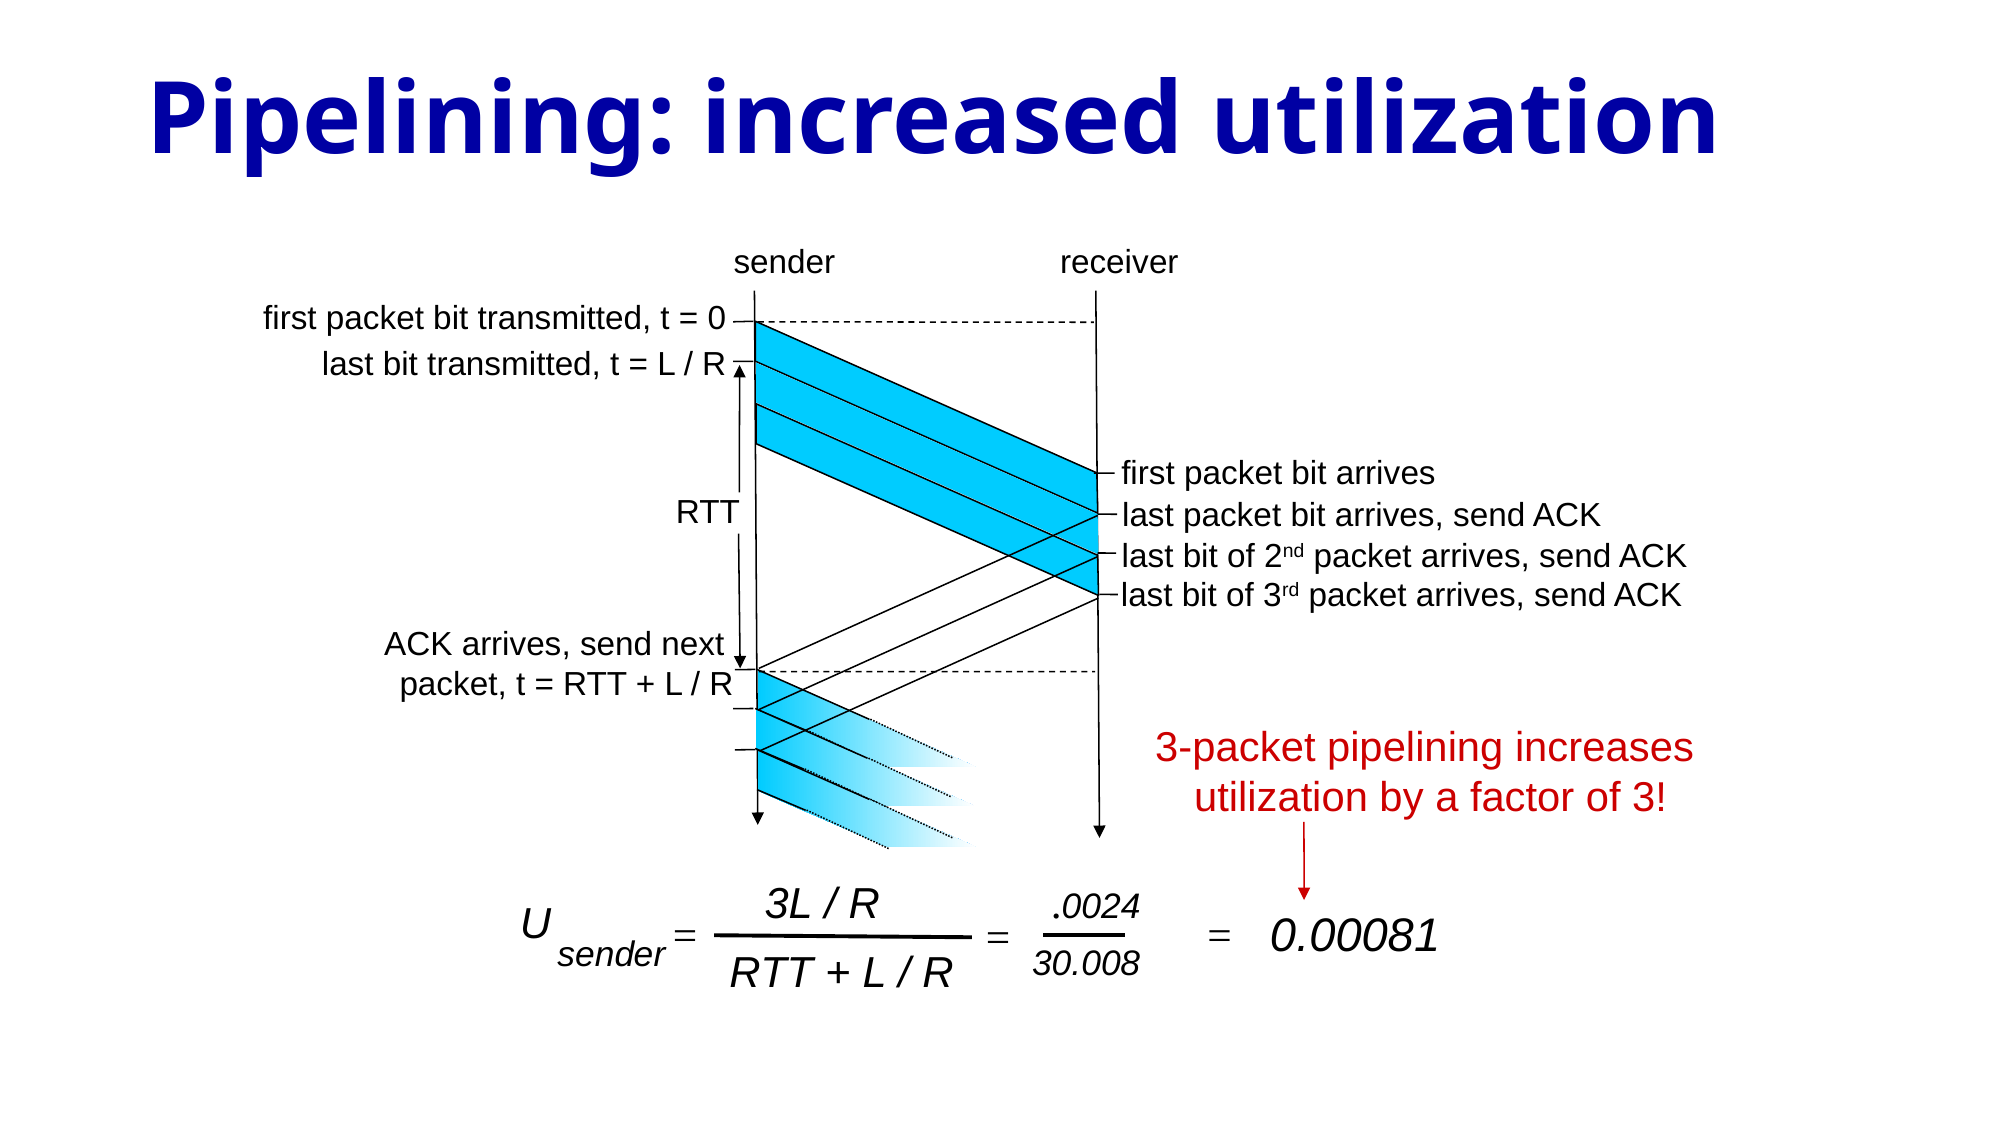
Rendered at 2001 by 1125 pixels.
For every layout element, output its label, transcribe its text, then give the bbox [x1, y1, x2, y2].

title Pipelining: increased utilization [131, 47, 1952, 195]
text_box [235, 232, 1736, 850]
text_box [1140, 712, 1709, 900]
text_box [490, 865, 1598, 1019]
